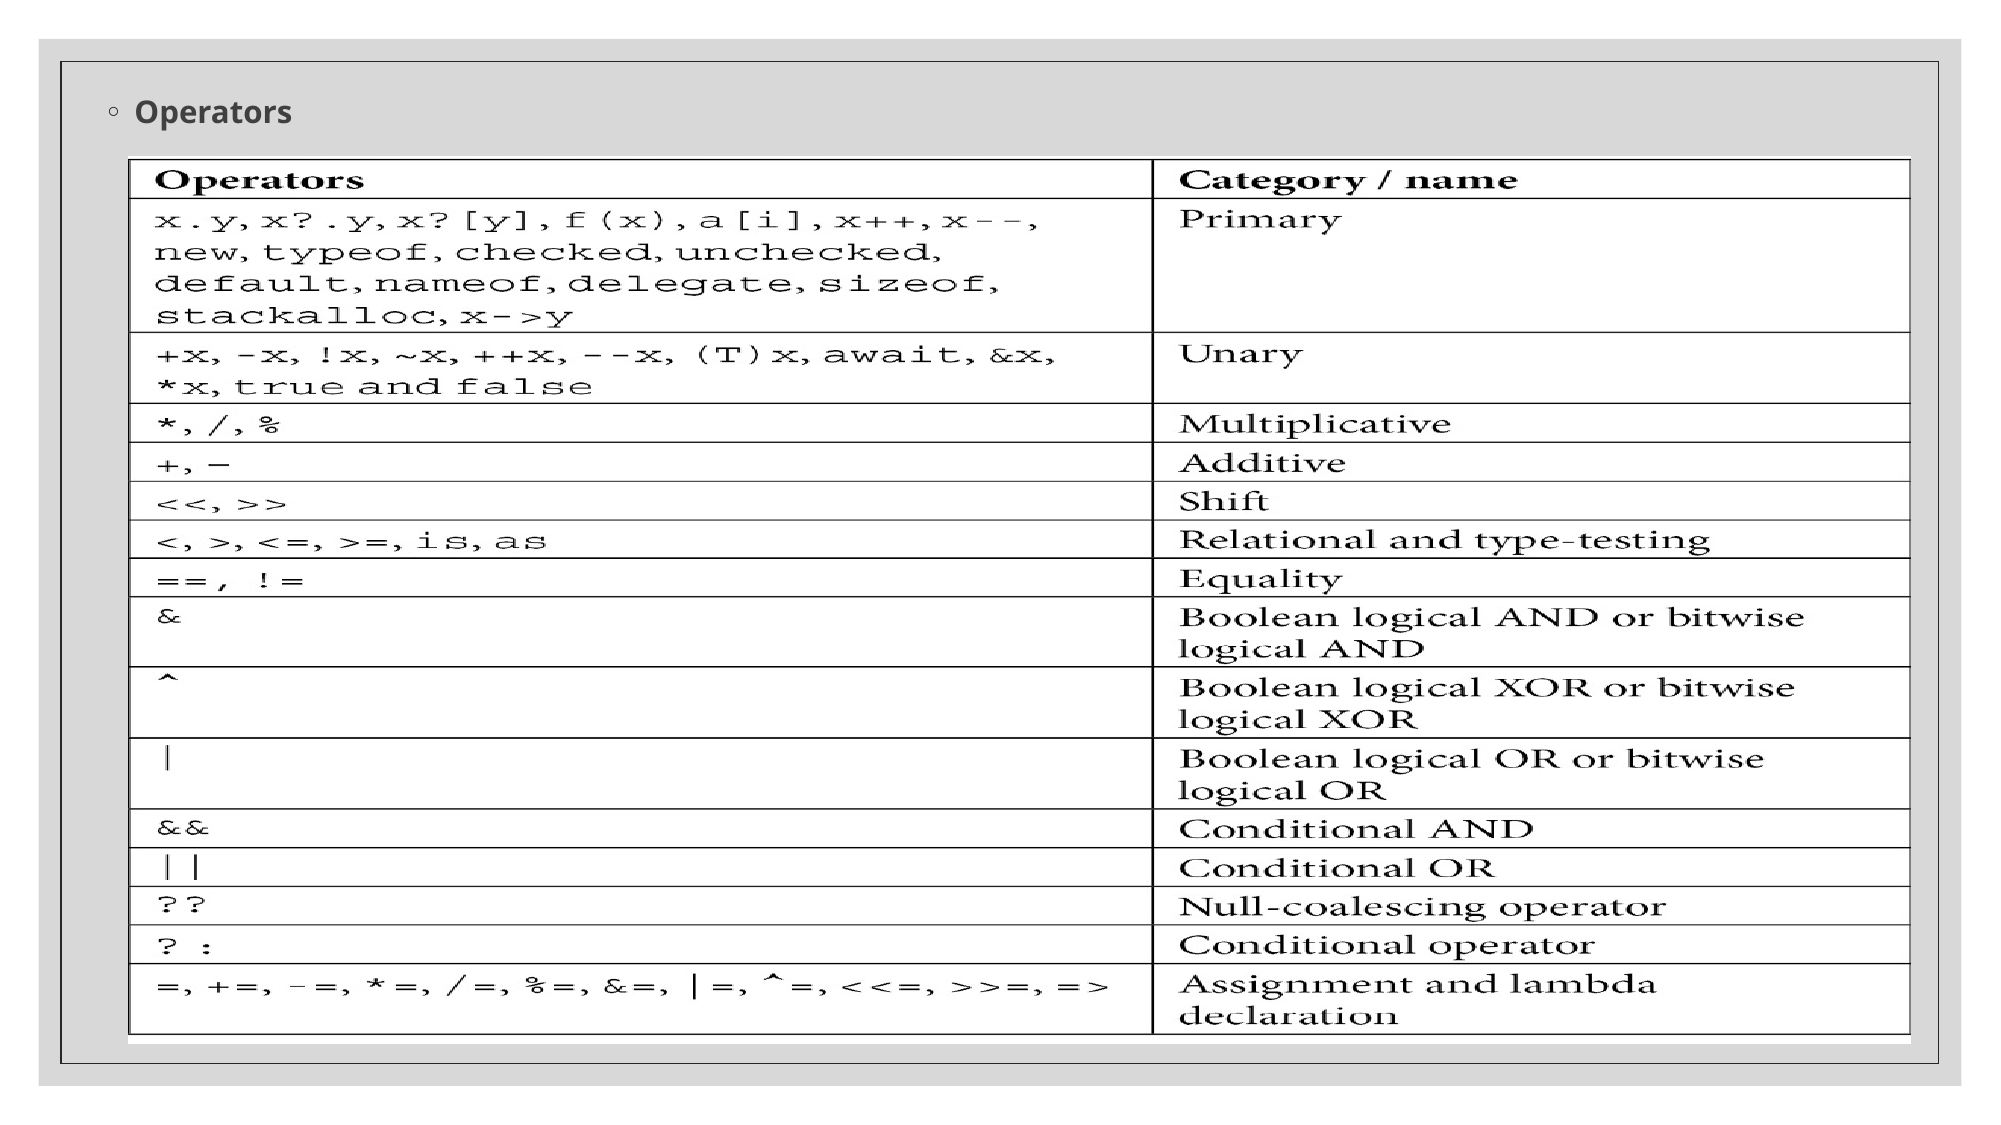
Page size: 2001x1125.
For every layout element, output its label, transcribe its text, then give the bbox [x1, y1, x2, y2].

picture [128, 156, 1911, 1044]
list Operators [89, 81, 1924, 1050]
